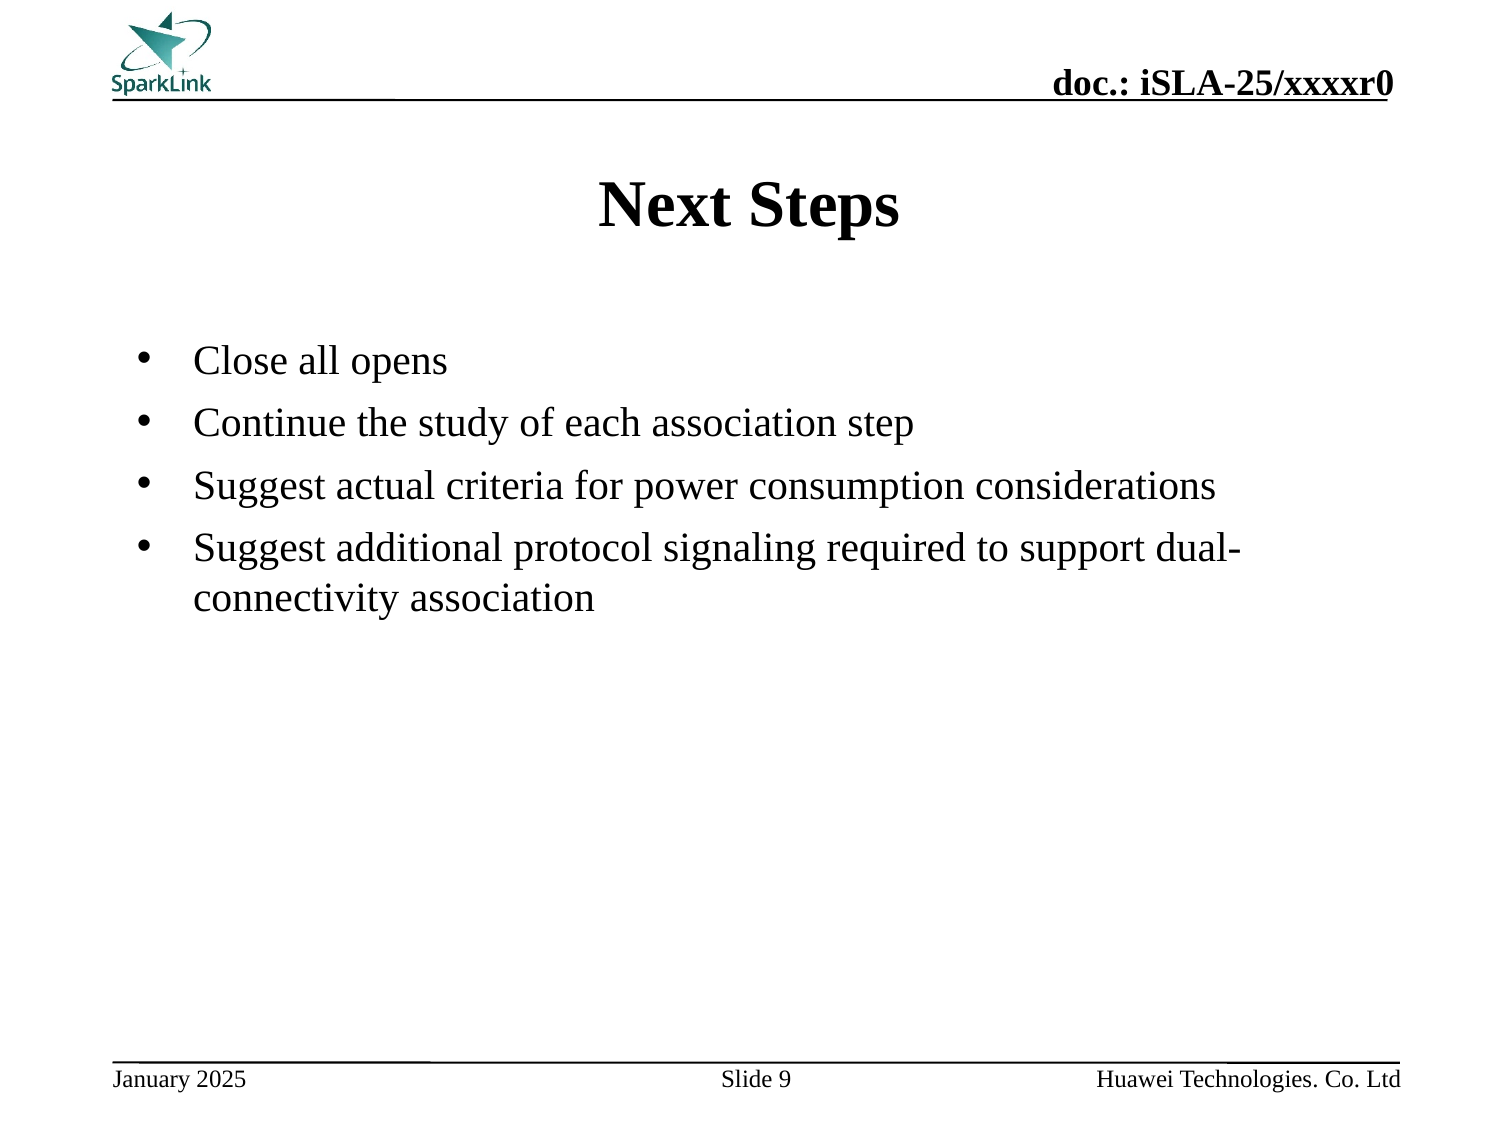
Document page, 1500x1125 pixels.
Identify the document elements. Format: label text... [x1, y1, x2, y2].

list Close all opens Continue the study of each association step Suggest actual criteria for power consumption considerations Suggest additional protocol signaling required to support dual-connectivity association [112, 324, 1388, 1000]
slide_number Slide 9 [712, 1061, 800, 1123]
picture [110, 6, 211, 96]
title Next Steps [112, 112, 1388, 288]
